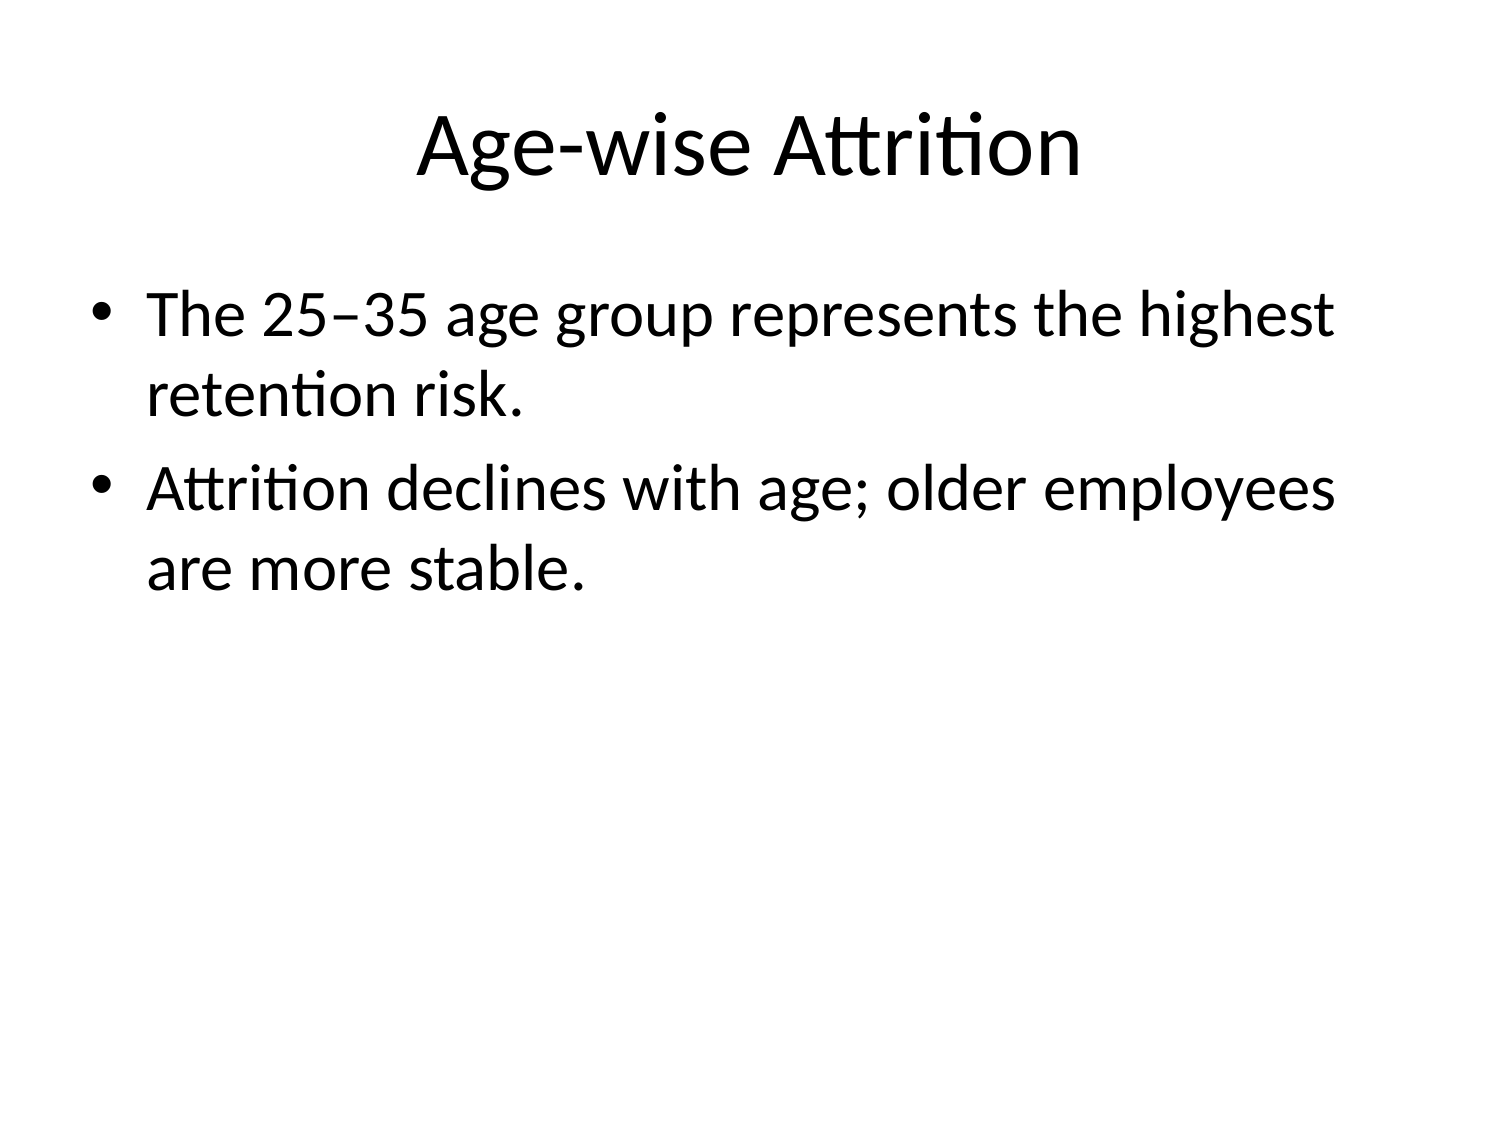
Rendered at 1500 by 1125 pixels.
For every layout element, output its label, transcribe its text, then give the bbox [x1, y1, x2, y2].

list The 25–35 age group represents the highest retention risk. Attrition declines with age; older employees are more stable. [75, 262, 1425, 1005]
title Age-wise Attrition [75, 45, 1425, 233]
